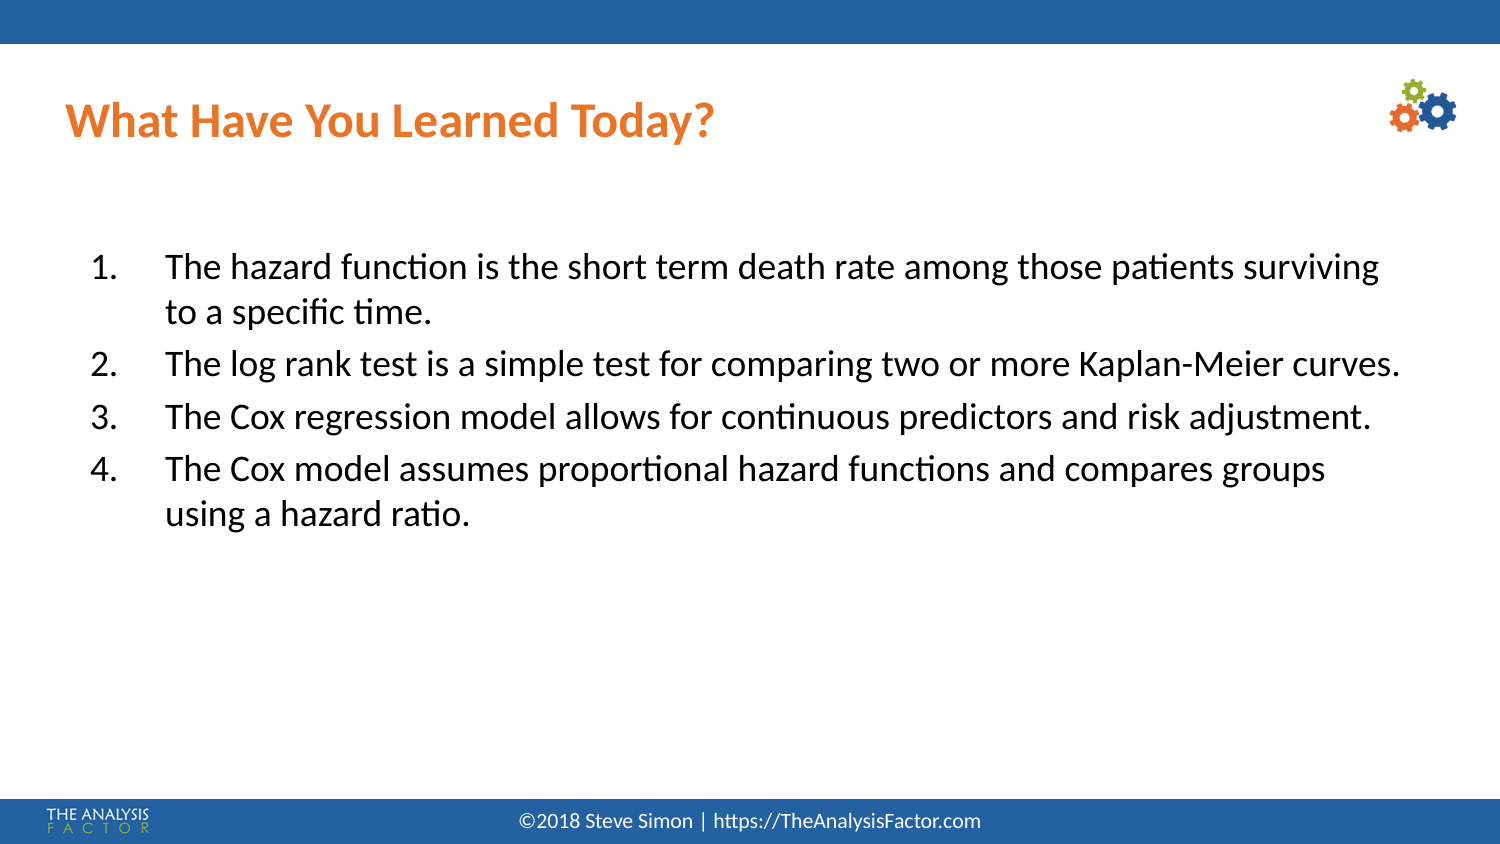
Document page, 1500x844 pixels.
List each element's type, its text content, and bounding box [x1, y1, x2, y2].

picture [0, 0, 1500, 844]
title What Have You Learned Today? [50, 46, 1450, 188]
footer ©2018 Steve Simon | https://TheAnalysisFactor.com [443, 796, 1057, 842]
text_box The hazard function is the short term death rate among those patients surviving to a specific time. The log rank test is a simple test for comparing two or more Kaplan-Meier curves. The Cox regression model allows for continuous predictors and risk adjustment. The Cox model assumes proportional hazard functions and compares groups using a hazard ratio. [74, 234, 1425, 622]
